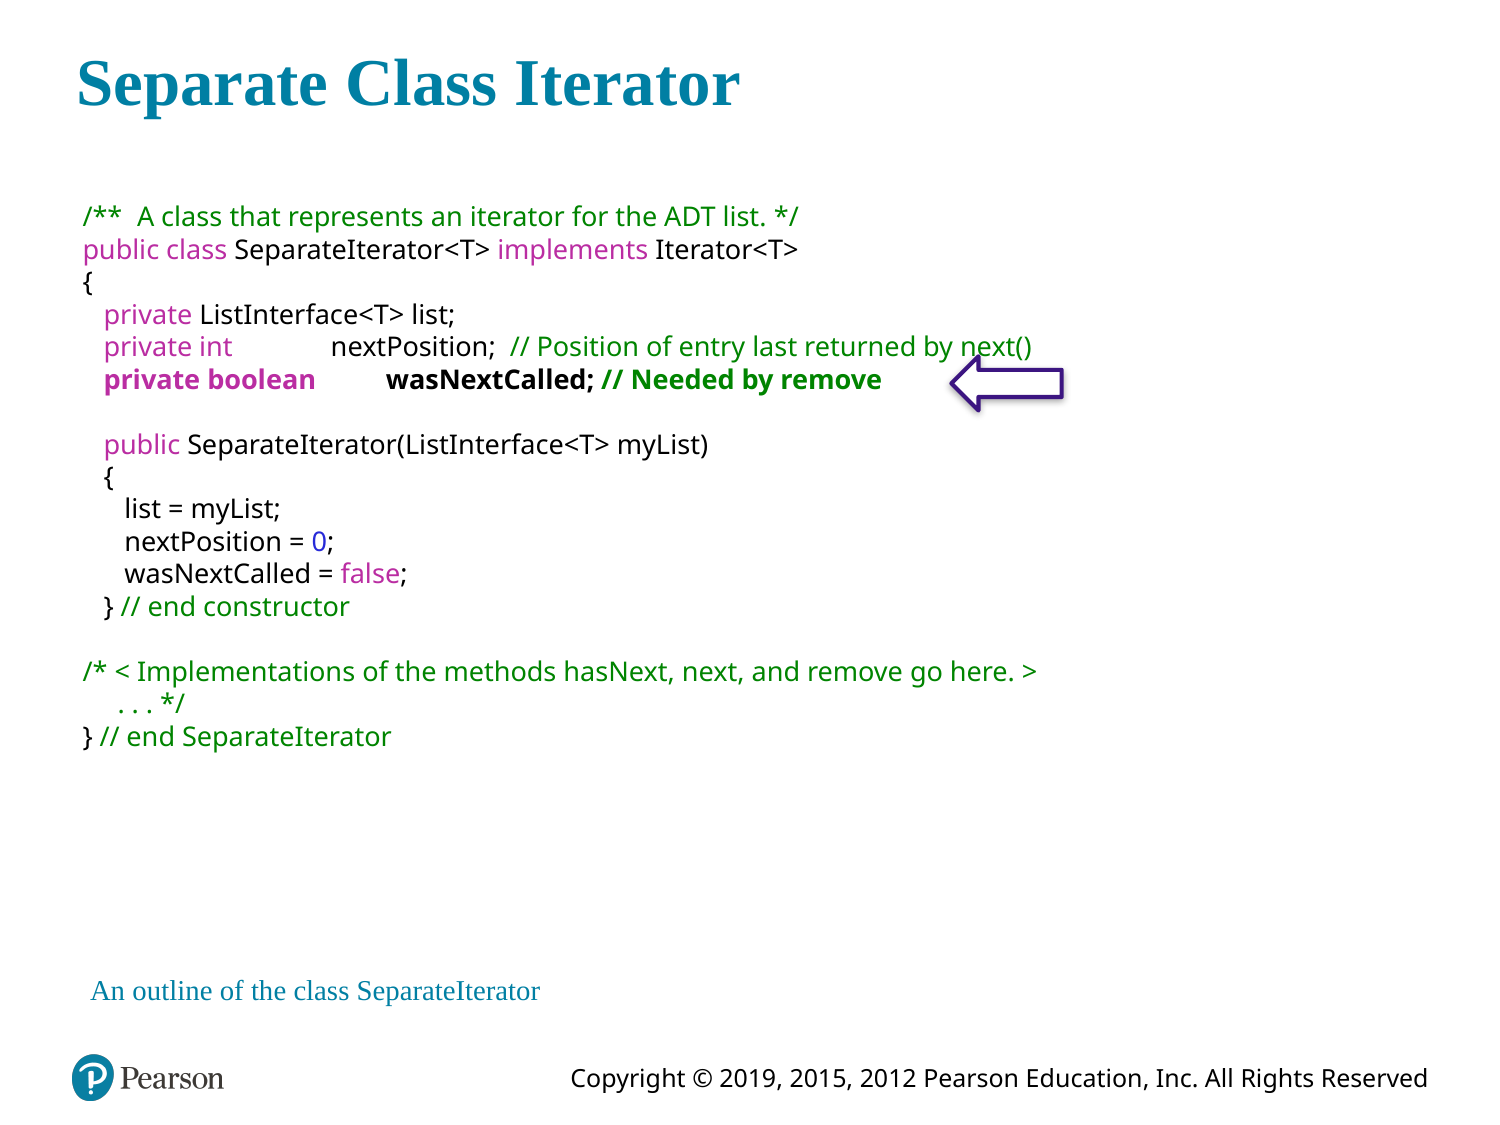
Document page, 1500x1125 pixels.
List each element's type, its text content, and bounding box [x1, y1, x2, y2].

picture [80, 1063, 106, 1088]
picture [72, 1054, 88, 1070]
list An outline of the class SeparateIterator [74, 955, 1426, 1023]
text_box [951, 356, 1062, 411]
text_box /** A class that represents an iterator for the ADT list. */ public class SeparateIterator<T> implements Iterator<T> { private ListInterface<T> list; private int nextPosition; // Position of entry last returned by next() private boolean wasNextCalled; // Needed by remove public SeparateIterator(ListInterface<T> myList) { list = myList; nextPosition = 0; wasNextCalled = false; } // end constructor /* < Implementations of the methods hasNext, next, and remove go here. > . . . */ } // end SeparateIterator [74, 192, 1293, 760]
picture [72, 1087, 83, 1101]
picture [98, 1054, 224, 1101]
title Separate Class Iterator [60, 22, 1459, 135]
